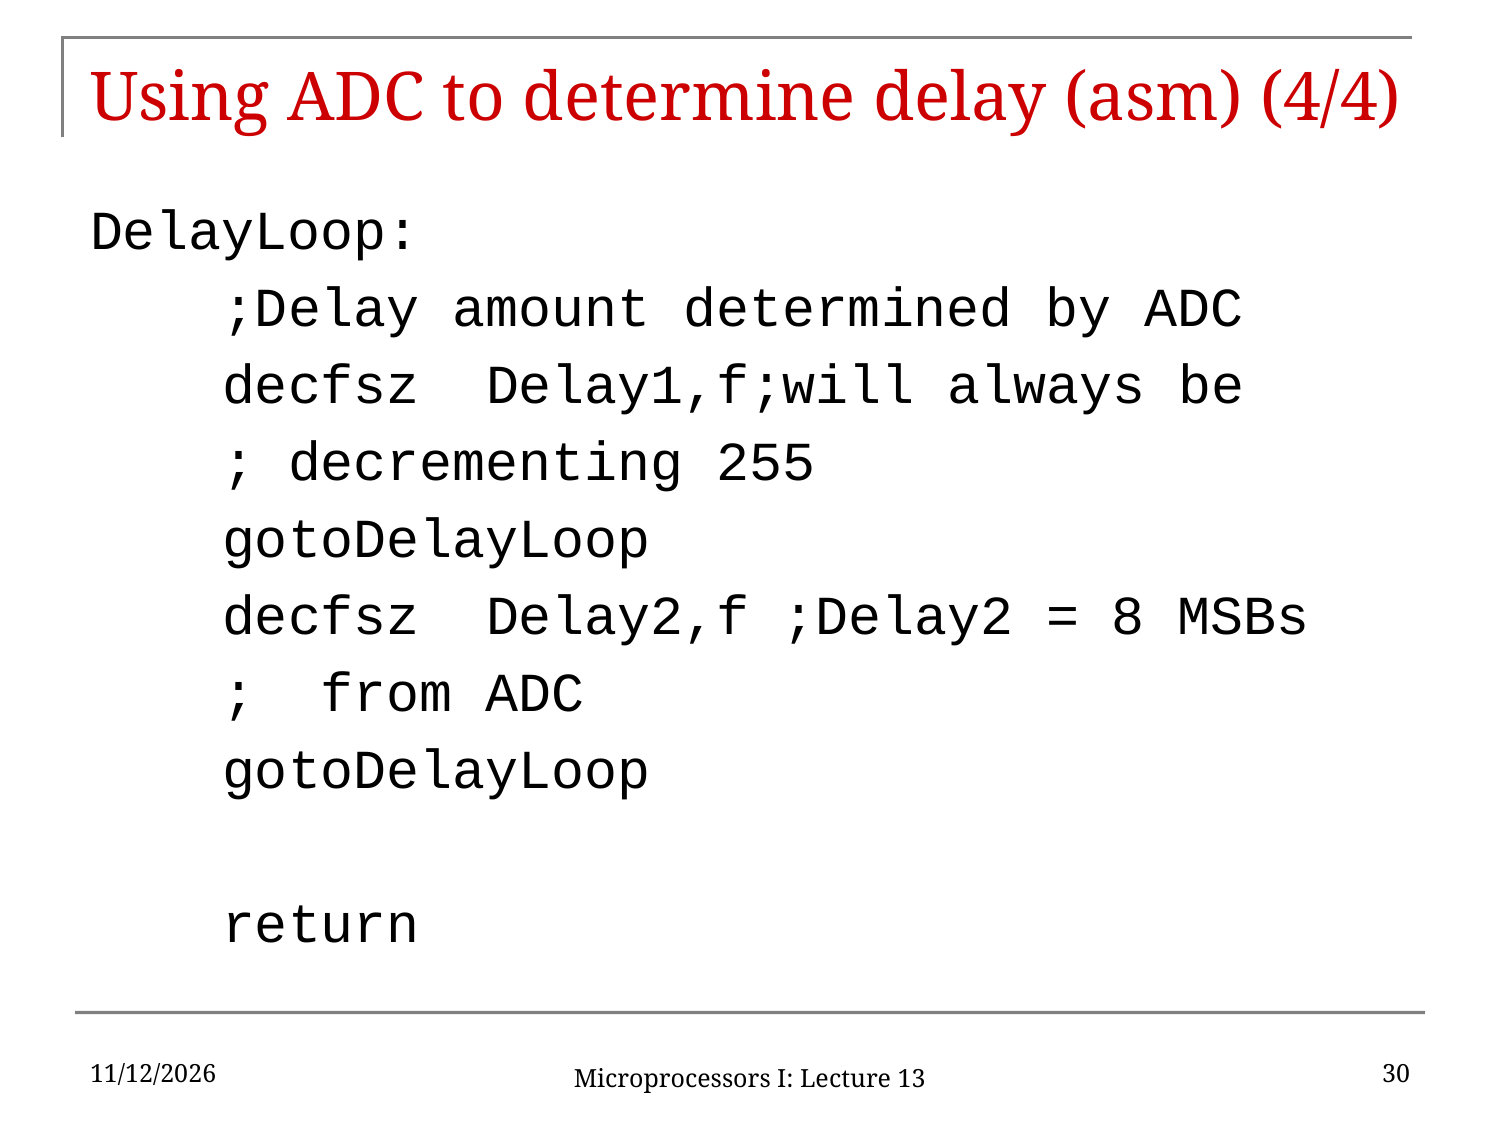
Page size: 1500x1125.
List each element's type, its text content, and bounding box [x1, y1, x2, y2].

list DelayLoop: ;Delay amount determined by ADC decfsz Delay1,f ;will always be ; decrementing 255 goto DelayLoop decfsz Delay2,f ;Delay2 = 8 MSBs ; from ADC goto DelayLoop return [75, 187, 1425, 1006]
slide_number 30 [1074, 1023, 1426, 1100]
title Using ADC to determine delay (asm) (4/4) [75, 45, 1425, 163]
footer Microprocessors I: Lecture 13 [512, 1024, 988, 1101]
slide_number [74, 1023, 426, 1100]
